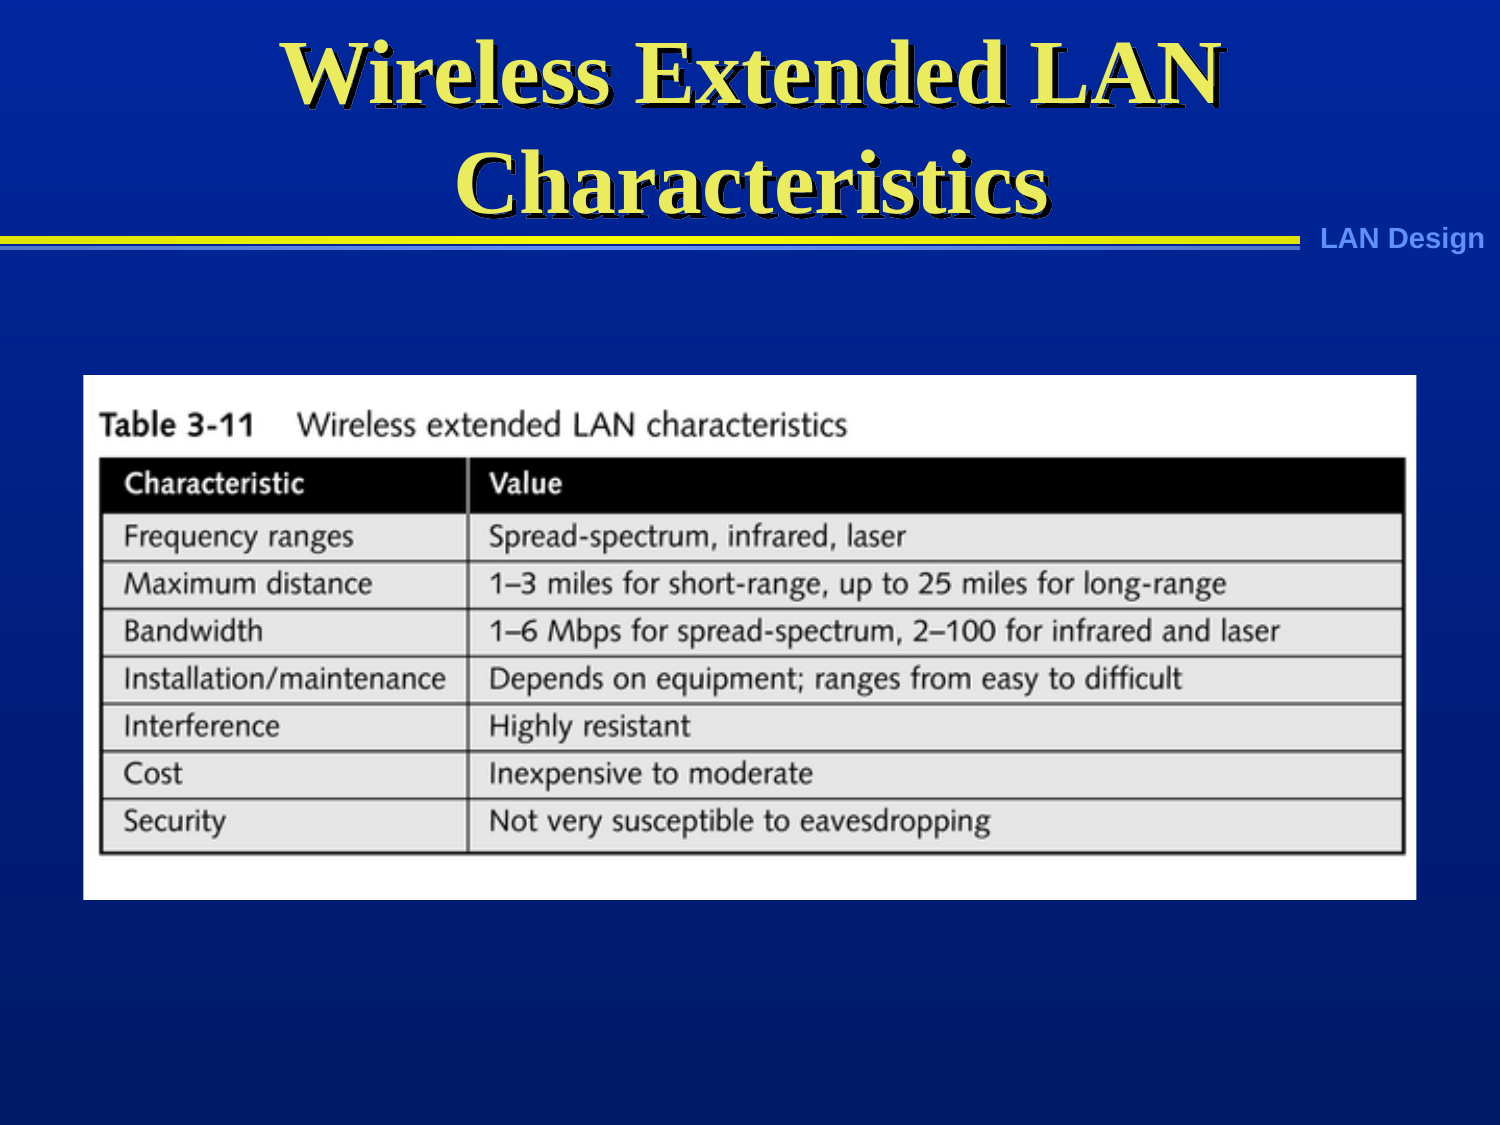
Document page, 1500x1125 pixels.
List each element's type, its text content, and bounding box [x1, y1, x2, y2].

picture [83, 374, 1417, 901]
title Wireless Extended LAN Characteristics [112, 28, 1391, 216]
